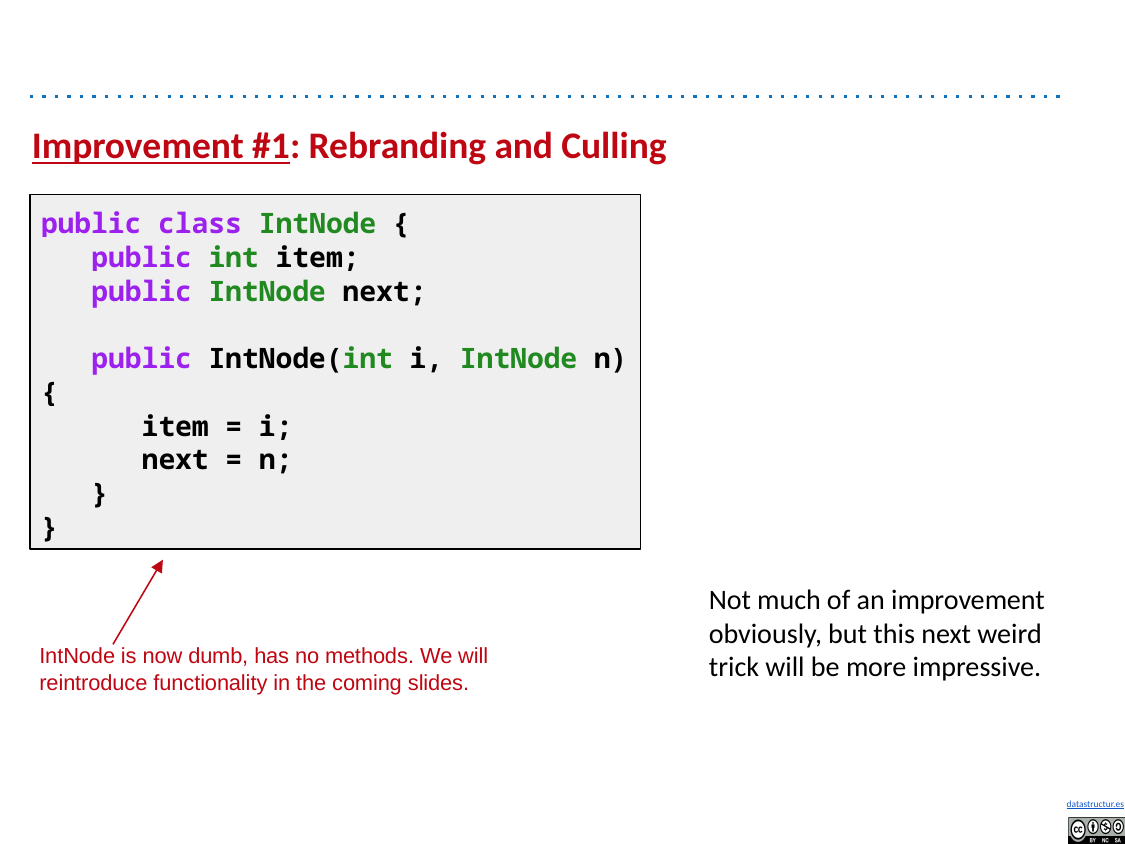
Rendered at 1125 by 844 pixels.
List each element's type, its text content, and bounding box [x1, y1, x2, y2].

text_box Not much of an improvement obviously, but this next weird trick will be more impressive. [697, 570, 1108, 704]
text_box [112, 559, 164, 645]
picture [1068, 817, 1125, 844]
text_box IntNode is now dumb, has no methods. We will reintroduce functionality in the coming slides. [28, 630, 519, 721]
list public class IntNode { public int item; public IntNode next; public IntNode(int i, IntNode n) { item = i; next = n; } } [29, 194, 641, 549]
title Improvement #1: Rebranding and Culling [20, 116, 1033, 178]
